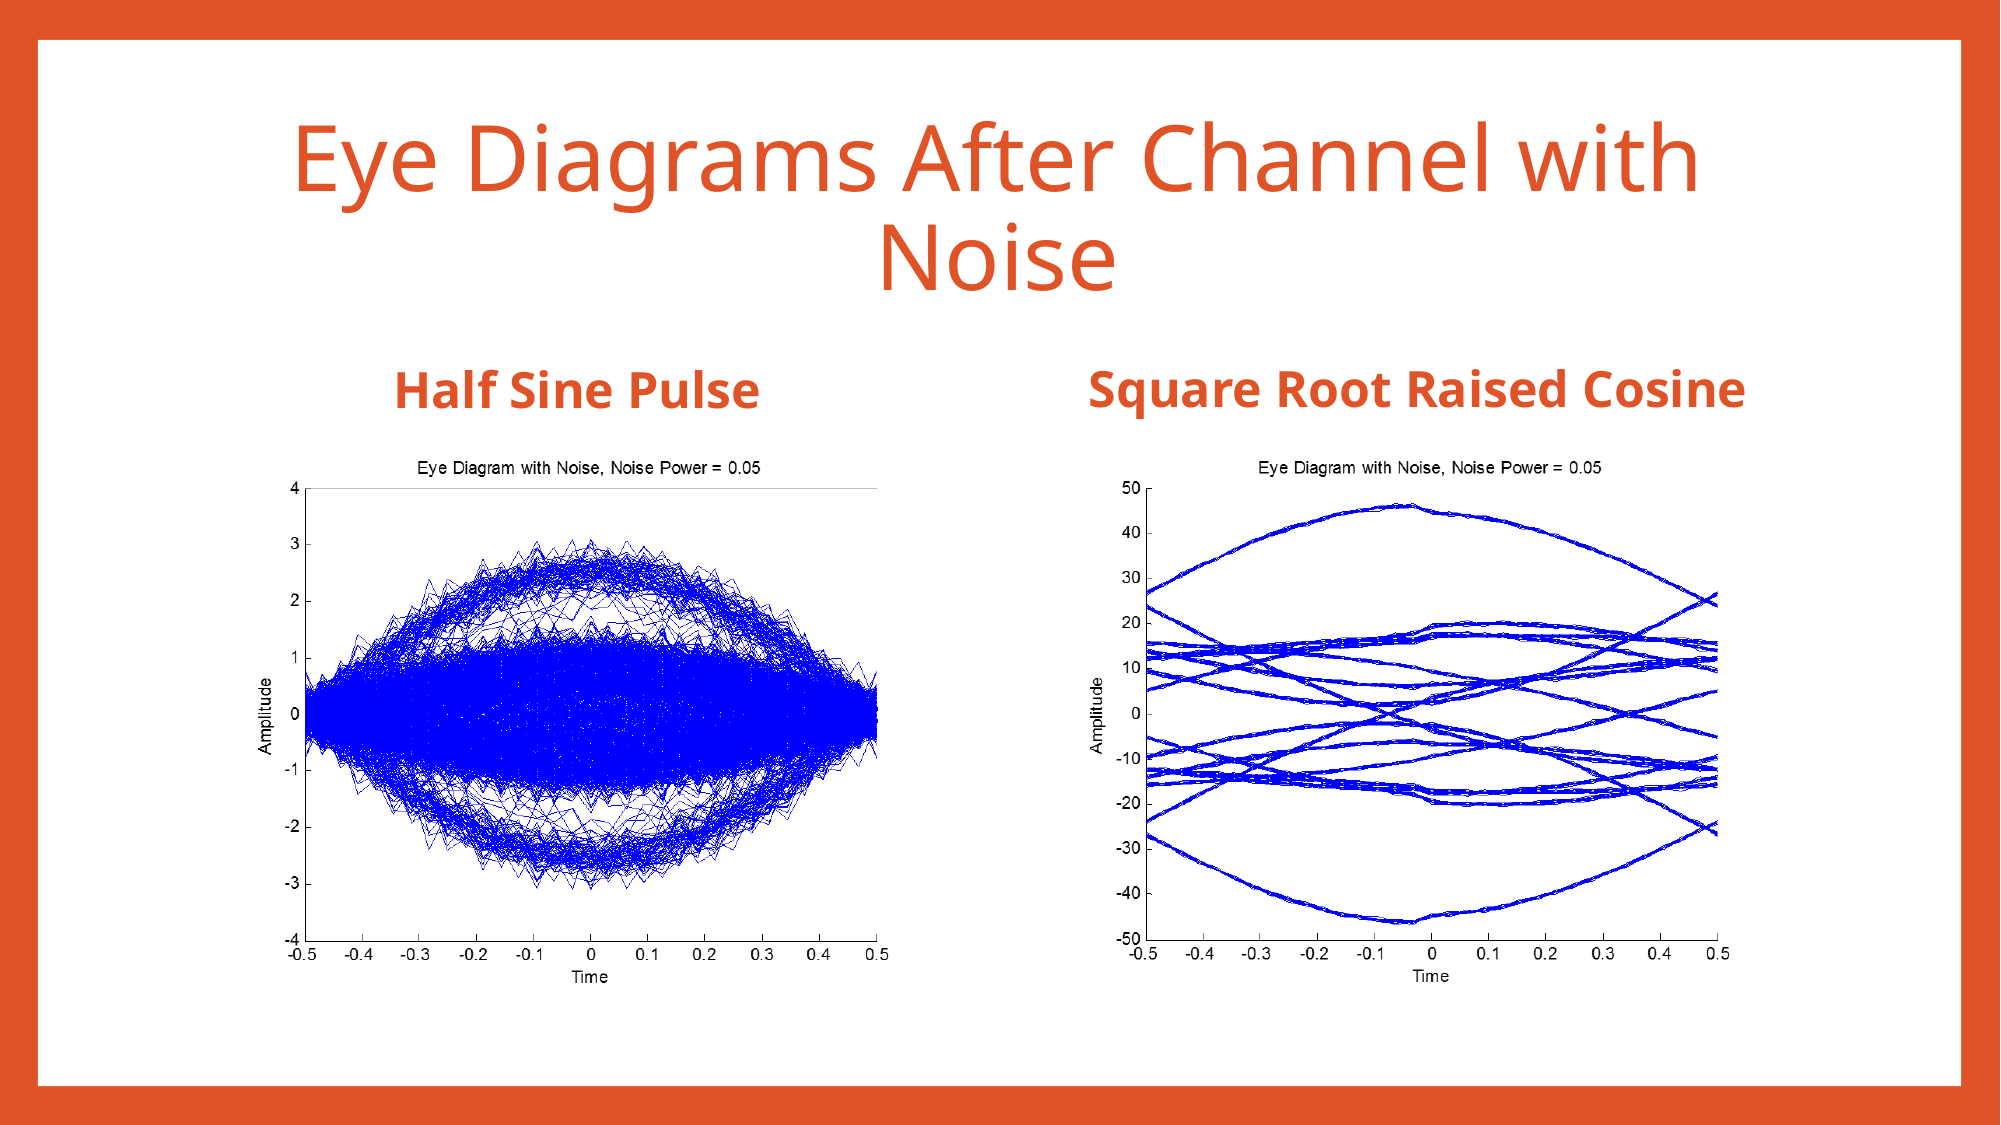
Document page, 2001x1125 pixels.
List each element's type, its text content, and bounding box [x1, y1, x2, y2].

list Half Sine Pulse [187, 328, 968, 456]
list Square Root Raised Cosine [1028, 327, 1809, 456]
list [207, 445, 948, 1002]
title Eye Diagrams After Channel with Noise [187, 99, 1808, 323]
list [1048, 445, 1788, 1002]
